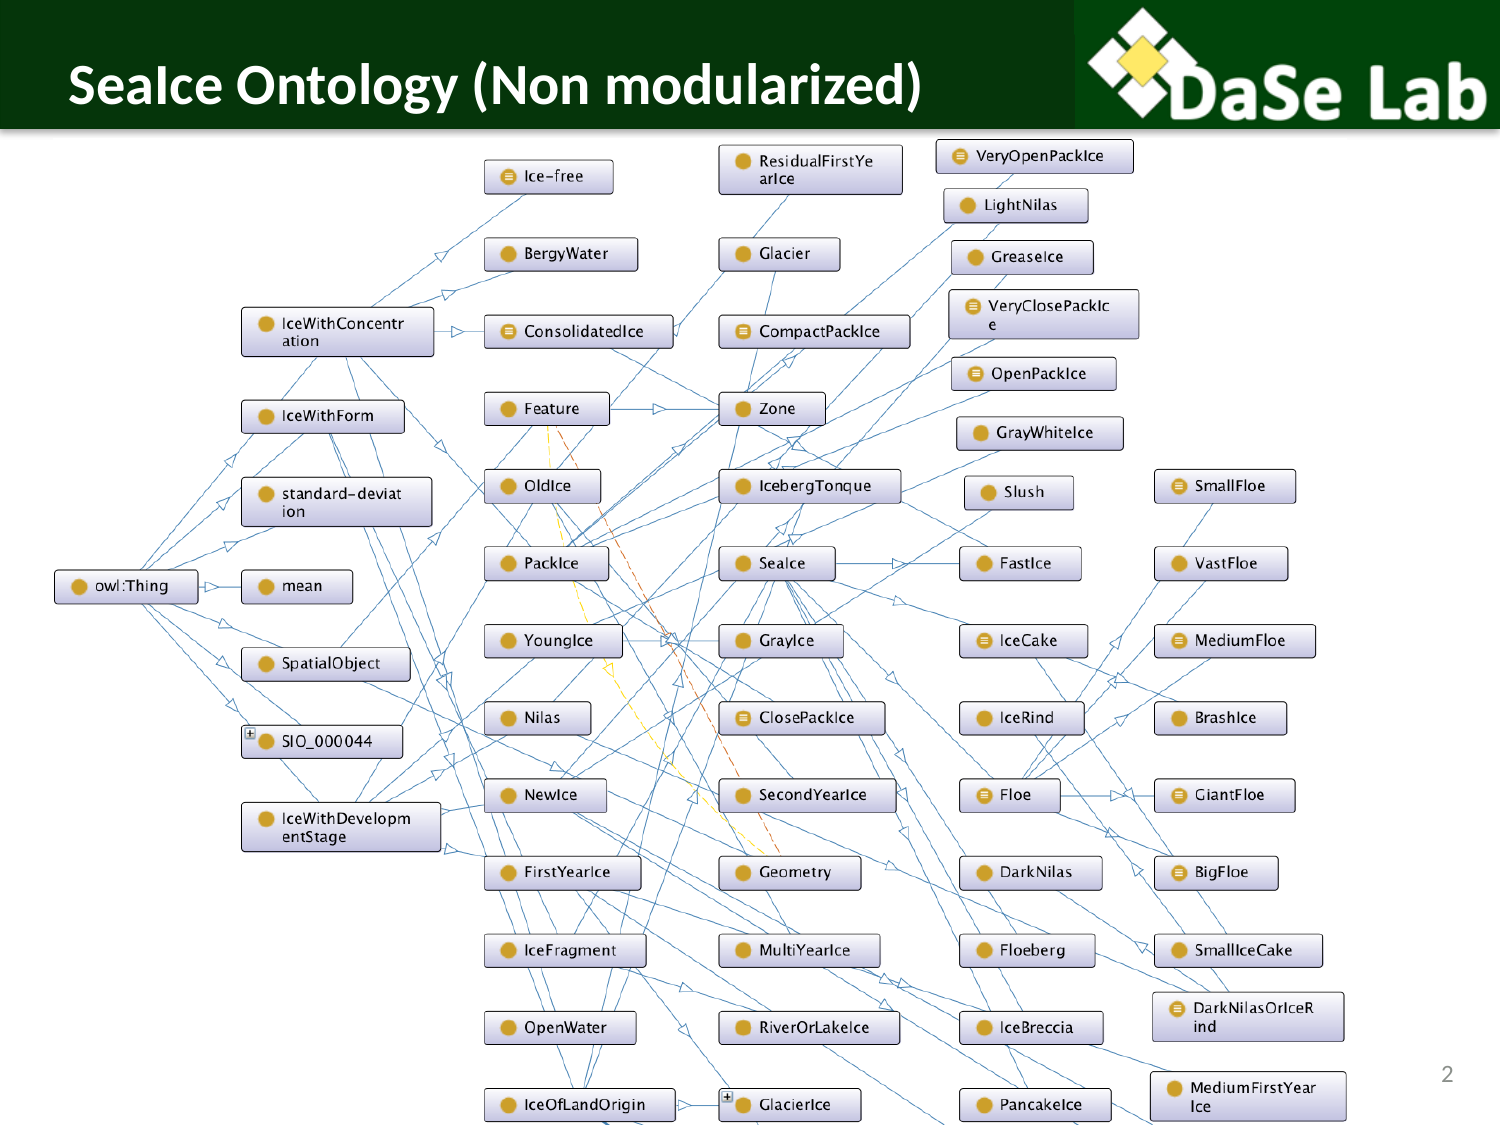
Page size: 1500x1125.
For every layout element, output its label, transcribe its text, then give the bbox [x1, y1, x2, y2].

picture [1074, 0, 1500, 129]
slide_number 2 [1352, 1042, 1469, 1103]
title SeaIce Ontology (Non modularized) [53, 34, 1075, 129]
picture [53, 138, 1347, 1125]
